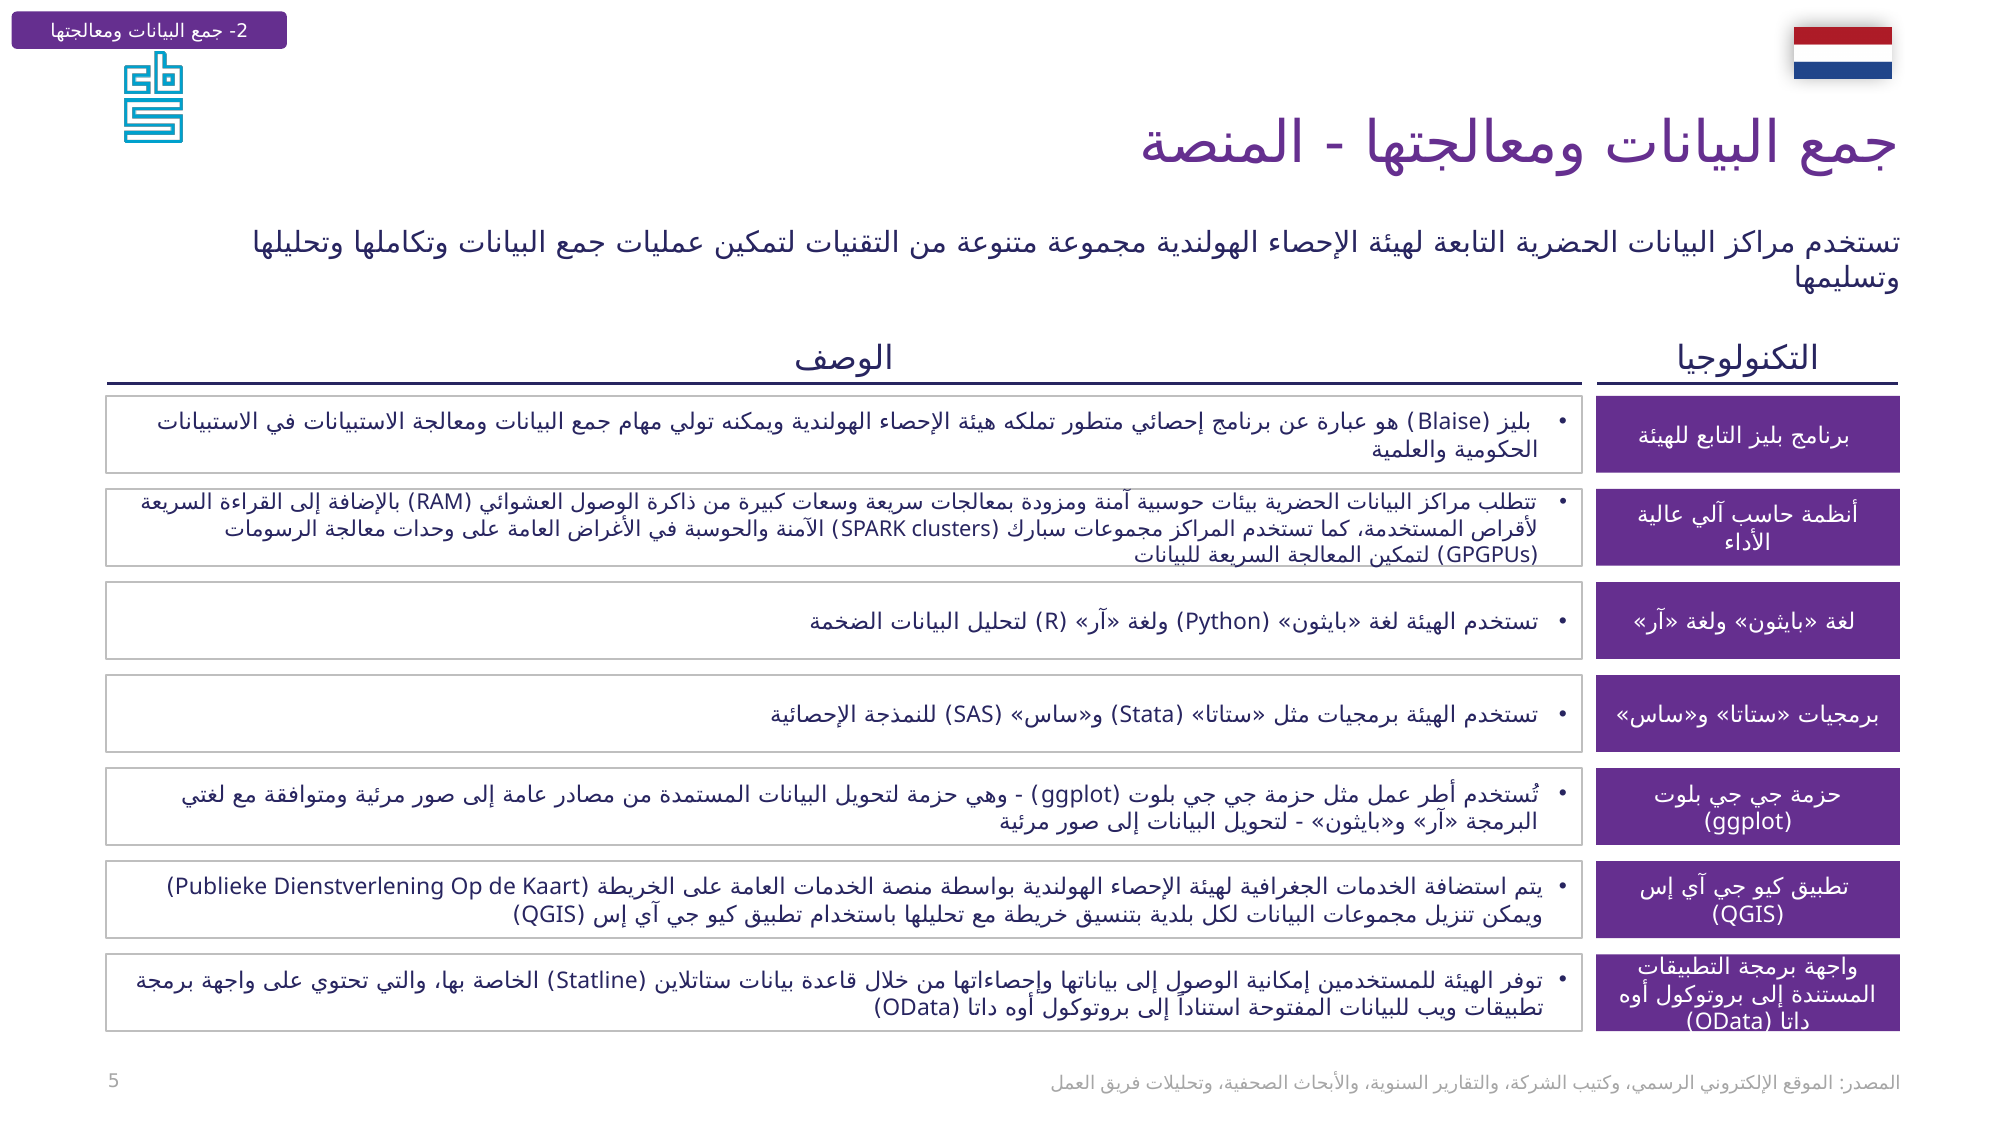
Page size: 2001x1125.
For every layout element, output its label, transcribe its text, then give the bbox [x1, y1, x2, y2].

text_box تستخدم الهيئة برمجيات مثل «ستاتا» (Stata) و«ساس» (SAS) للنمذجة الإحصائية [104, 673, 1583, 753]
text_box أنظمة حاسب آلي عالية الأداء [1596, 488, 1900, 566]
text_box بليز (Blaise) هو عبارة عن برنامج إحصائي متطور تملكه هيئة الإحصاء الهولندية ويمكنه تولي مهام جمع البيانات ومعالجة الاستبيانات في الاستبيانات الحكومية والعلمية [104, 394, 1583, 474]
text_box تطبيق كيو جي آي إس (QGIS) [1596, 861, 1900, 939]
picture [158, 55, 179, 90]
picture [107, 51, 199, 143]
picture [128, 103, 179, 139]
text_box واجهة برمجة التطبيقات المستندة إلى بروتوكول أوه داتا (OData) [1596, 954, 1900, 1032]
text_box يتم استضافة الخدمات الجغرافية لهيئة الإحصاء الهولندية بواسطة منصة الخدمات العامة على الخريطة (Publieke Dienstverlening Op de Kaart) ويمكن تنزيل مجموعات البيانات لكل بلدية بتنسيق خريطة مع تحليلها باستخدام تطبيق كيو جي آي إس (QGIS) [104, 860, 1583, 940]
text_box تستخدم مراكز البيانات الحضرية التابعة لهيئة الإحصاء الهولندية مجموعة متنوعة من التقنيات لتمكين عمليات جمع البيانات وتكاملها وتحليلها وتسليمها [188, 215, 1917, 276]
text_box الوصف [735, 332, 953, 377]
text_box حزمة جي جي بلوت (ggplot) [1596, 768, 1900, 845]
text_box لغة «بايثون» ولغة «آر» [1596, 582, 1900, 659]
text_box تُستخدم أطر عمل مثل حزمة جي جي بلوت (ggplot) - وهي حزمة لتحويل البيانات المستمدة من مصادر عامة إلى صور مرئية ومتوافقة مع لغتي البرمجة «آر» و«بايثون» - لتحويل البيانات إلى صور مرئية [104, 767, 1583, 847]
text_box تستخدم الهيئة لغة «بايثون» (Python) ولغة «آر» (R) لتحليل البيانات الضخمة [104, 581, 1583, 661]
text_box تتطلب مراكز البيانات الحضرية بيئات حوسبية آمنة ومزودة بمعالجات سريعة وسعات كبيرة من ذاكرة الوصول العشوائي (RAM) بالإضافة إلى القراءة السريعة لأقراص المستخدمة، كما تستخدم المراكز مجموعات سبارك (SPARK clusters) الآمنة والحوسبة في الأغراض العامة على وحدات معالجة الرسومات (GPGPUs) لتمكين المعالجة السريعة للبيانات [104, 487, 1583, 567]
slide_number 5 [67, 1057, 135, 1103]
text_box 2- جمع البيانات ومعالجتها [10, 9, 289, 51]
title جمع البيانات ومعالجتها - المنصة [102, 91, 1916, 187]
picture [1794, 27, 1892, 80]
text_box توفر الهيئة للمستخدمين إمكانية الوصول إلى بياناتها وإحصاءاتها من خلال قاعدة بيانات ستاتلاين (Statline) الخاصة بها، والتي تحتوي على واجهة برمجة تطبيقات ويب للبيانات المفتوحة استناداً إلى بروتوكول أوه داتا (OData) [104, 953, 1583, 1033]
text_box برمجيات «ستاتا» و«ساس» [1596, 675, 1900, 752]
text_box التكنولوجيا [1645, 332, 1850, 377]
footer المصدر: الموقع الإلكتروني الرسمي، وكتيب الشركة، والتقارير السنوية، والأبحاث الصحفية، وتحليلات فريق العمل [579, 1057, 1916, 1103]
text_box برنامج بليز التابع للهيئة [1596, 395, 1900, 473]
